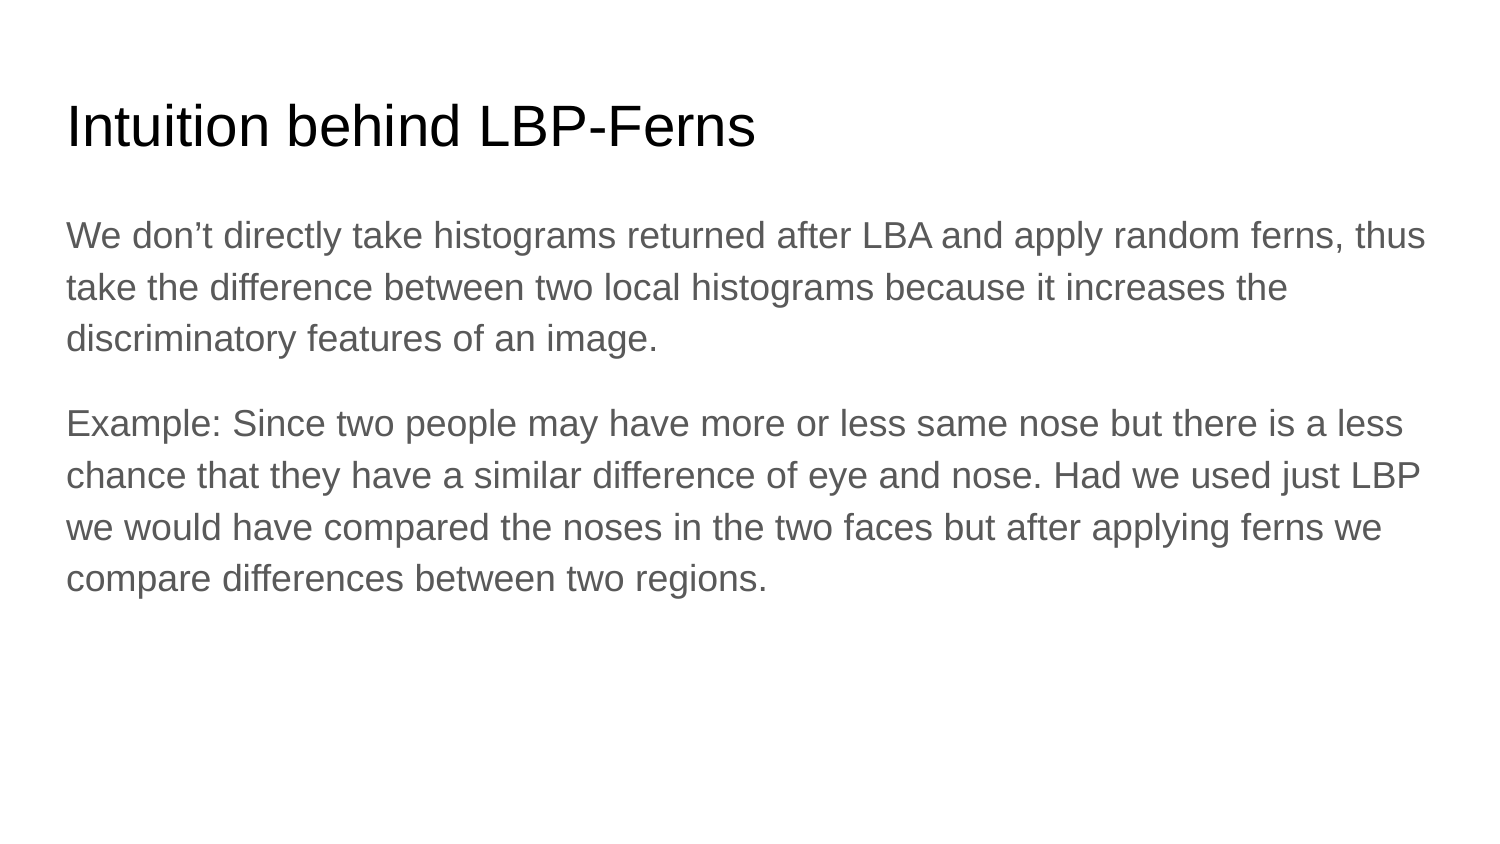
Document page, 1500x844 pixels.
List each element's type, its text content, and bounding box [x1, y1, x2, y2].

list We don’t directly take histograms returned after LBA and apply random ferns, thus take the difference between two local histograms because it increases the discriminatory features of an image. Example: Since two people may have more or less same nose but there is a less chance that they have a similar difference of eye and nose. Had we used just LBP we would have compared the noses in the two faces but after applying ferns we compare differences between two regions. [51, 189, 1449, 750]
title Intuition behind LBP-Ferns [51, 72, 1449, 167]
